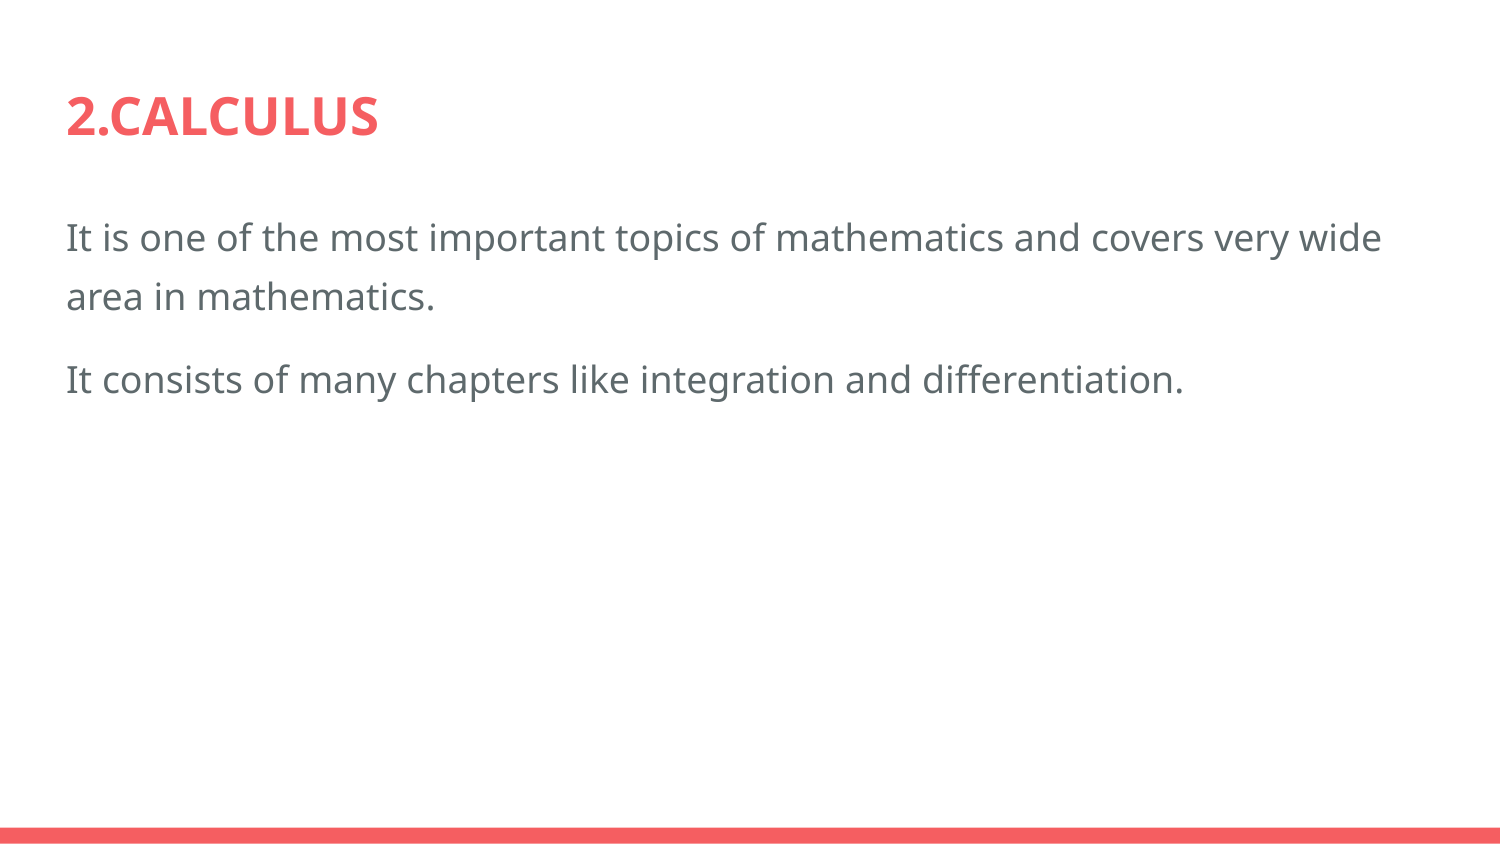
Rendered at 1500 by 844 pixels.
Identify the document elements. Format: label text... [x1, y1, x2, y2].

title 2.CALCULUS [51, 64, 1449, 167]
list It is one of the most important topics of mathematics and covers very wide area in mathematics. It consists of many chapters like integration and differentiation. [51, 189, 1449, 750]
